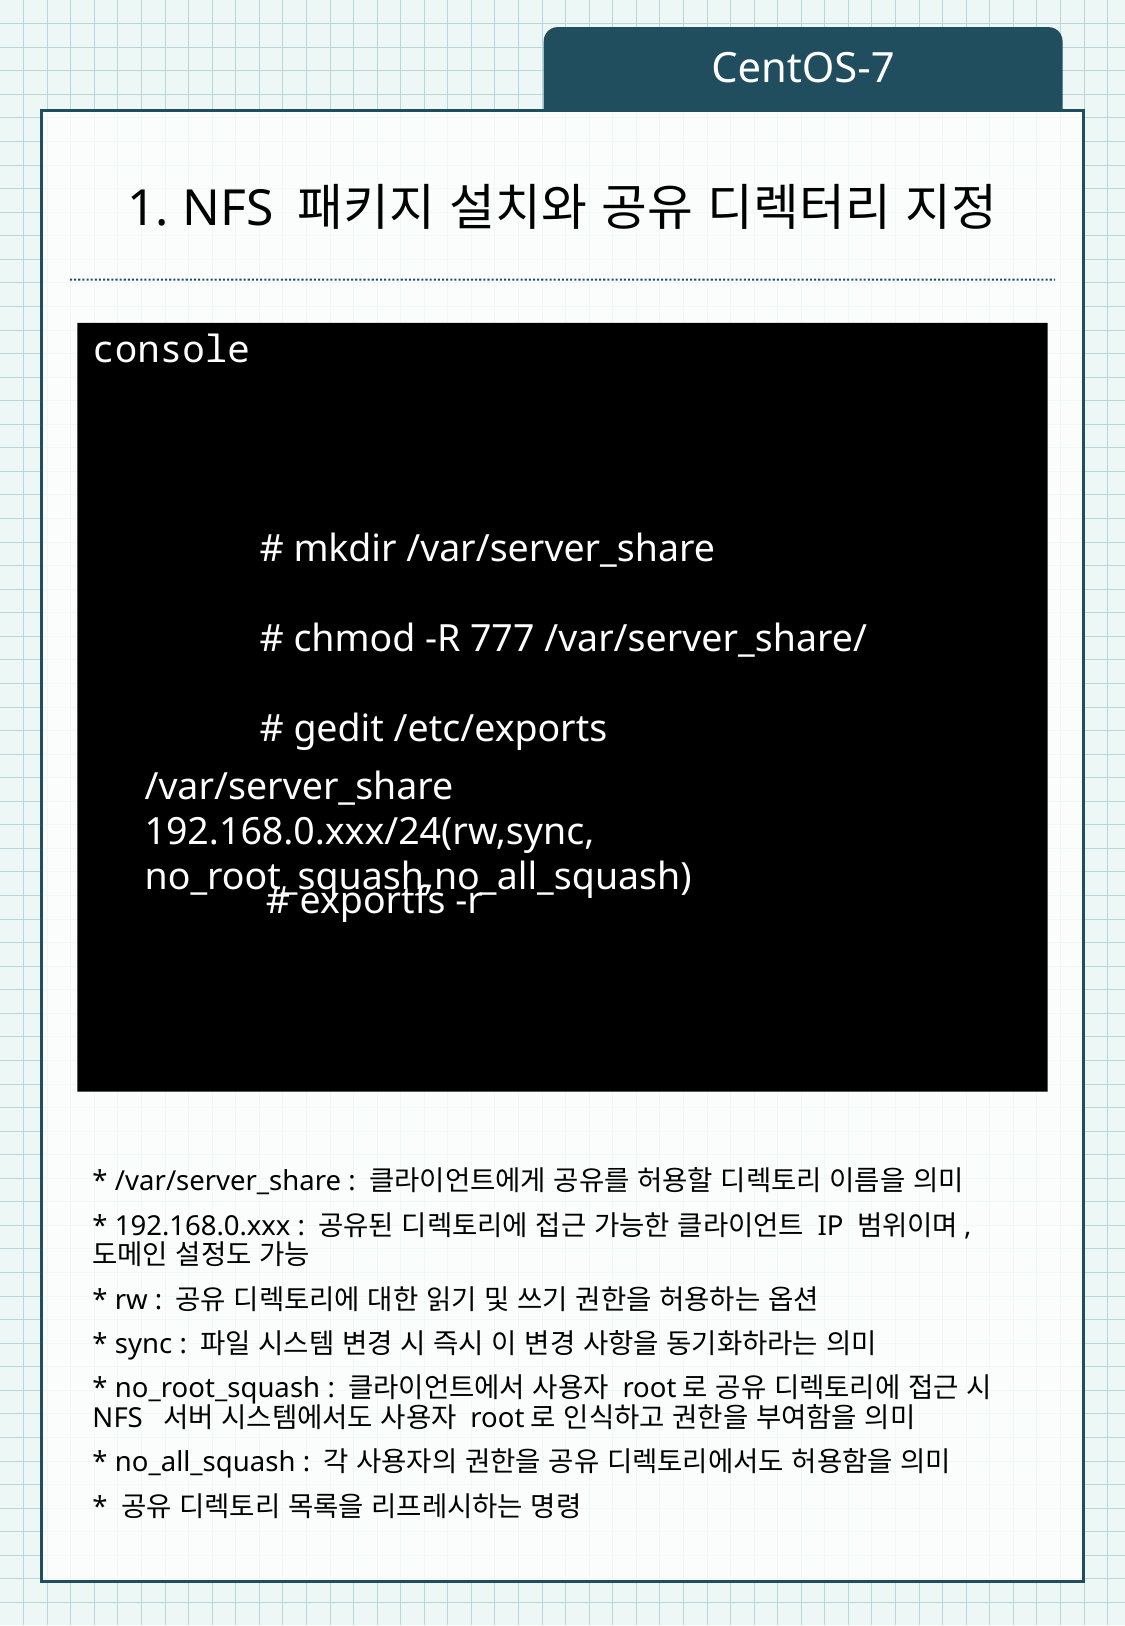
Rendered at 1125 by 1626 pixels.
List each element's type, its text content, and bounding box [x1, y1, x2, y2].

text_box # mkdir /var/server_share # chmod -R 777 /var/server_share/ # gedit /etc/exports [244, 516, 883, 754]
text_box # exportfs -r [251, 868, 737, 929]
list * /var/server_share : 클라이언트에게 공유를 허용할 디렉토리 이름을 의미 * 192.168.0.xxx : 공유된 디렉토리에 접근 가능한 클라이언트 IP 범위이며, 도메인 설정도 가능 * rw : 공유 디렉토리에 대한 읽기 및 쓰기 권한을 허용하는 옵션 * sync : 파일 시스템 변경 시 즉시 이 변경 사항을 동기화하라는 의미 * no_root_squash : 클라이언트에서 사용자 root로 공유 디렉토리에 접근 시 NFS 서버 시스템에서도 사용자 root로 인식하고 권한을 부여함을 의미 * no_all_squash : 각 사용자의 권한을 공유 디렉토리에서도 허용함을 의미 * 공유 디렉토리 목록을 리프레시하는 명령 [77, 1159, 1048, 1533]
text_box /var/server_share 192.168.0.xxx/24(rw,sync, no_root_squash,no_all_squash) [129, 754, 1034, 905]
title 1. NFS 패키지 설치와 공유 디렉터리 지정 [77, 152, 1048, 267]
text_box CentOS-7 [560, 35, 1046, 103]
text_box [41, 109, 1084, 1582]
text_box console [77, 322, 1048, 1092]
text_box [542, 25, 1064, 112]
